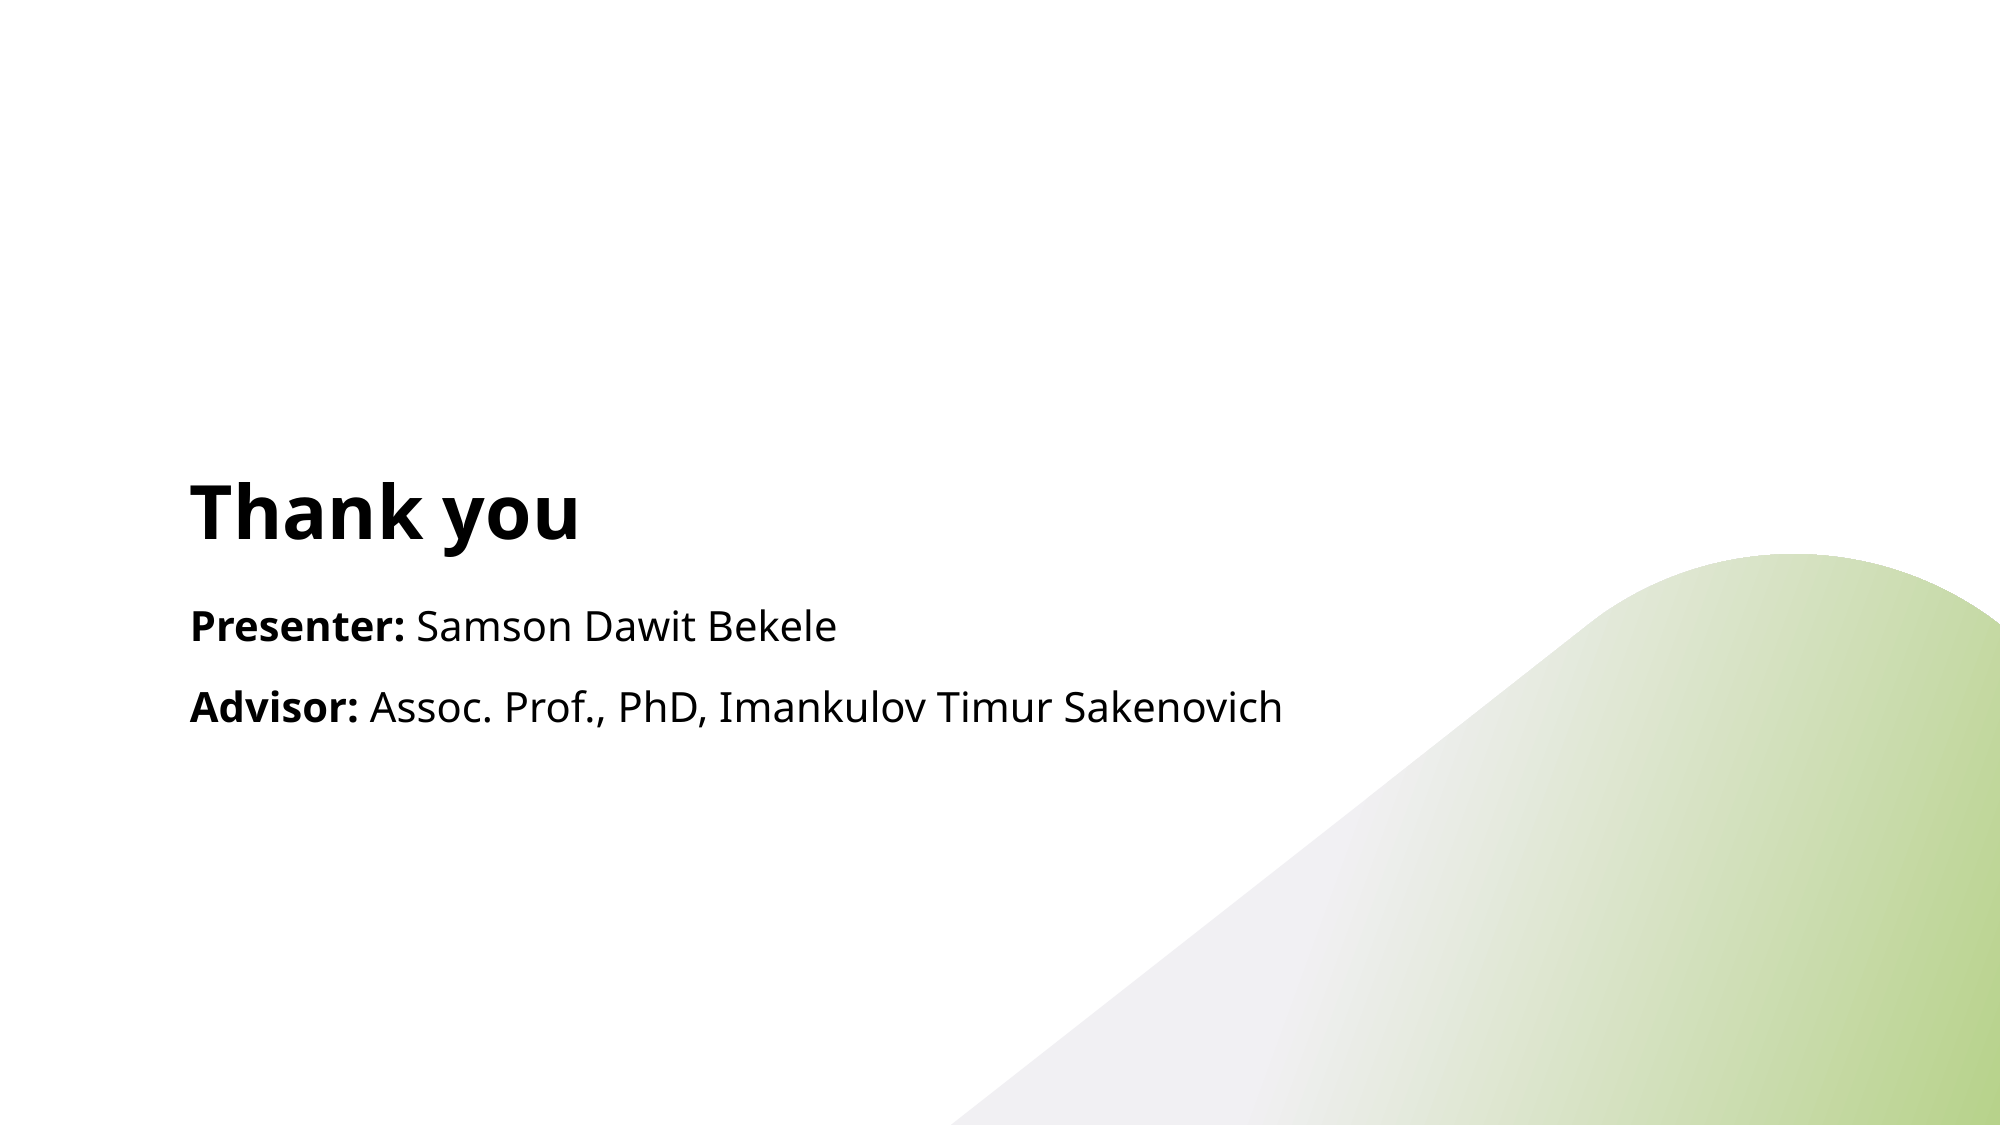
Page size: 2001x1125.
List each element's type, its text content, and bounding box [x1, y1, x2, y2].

title Thank you [174, 184, 1194, 563]
subtitle Presenter: Samson Dawit Bekele Advisor: Assoc. Prof., PhD, Imankulov Timur Sakenovich [174, 582, 1610, 904]
